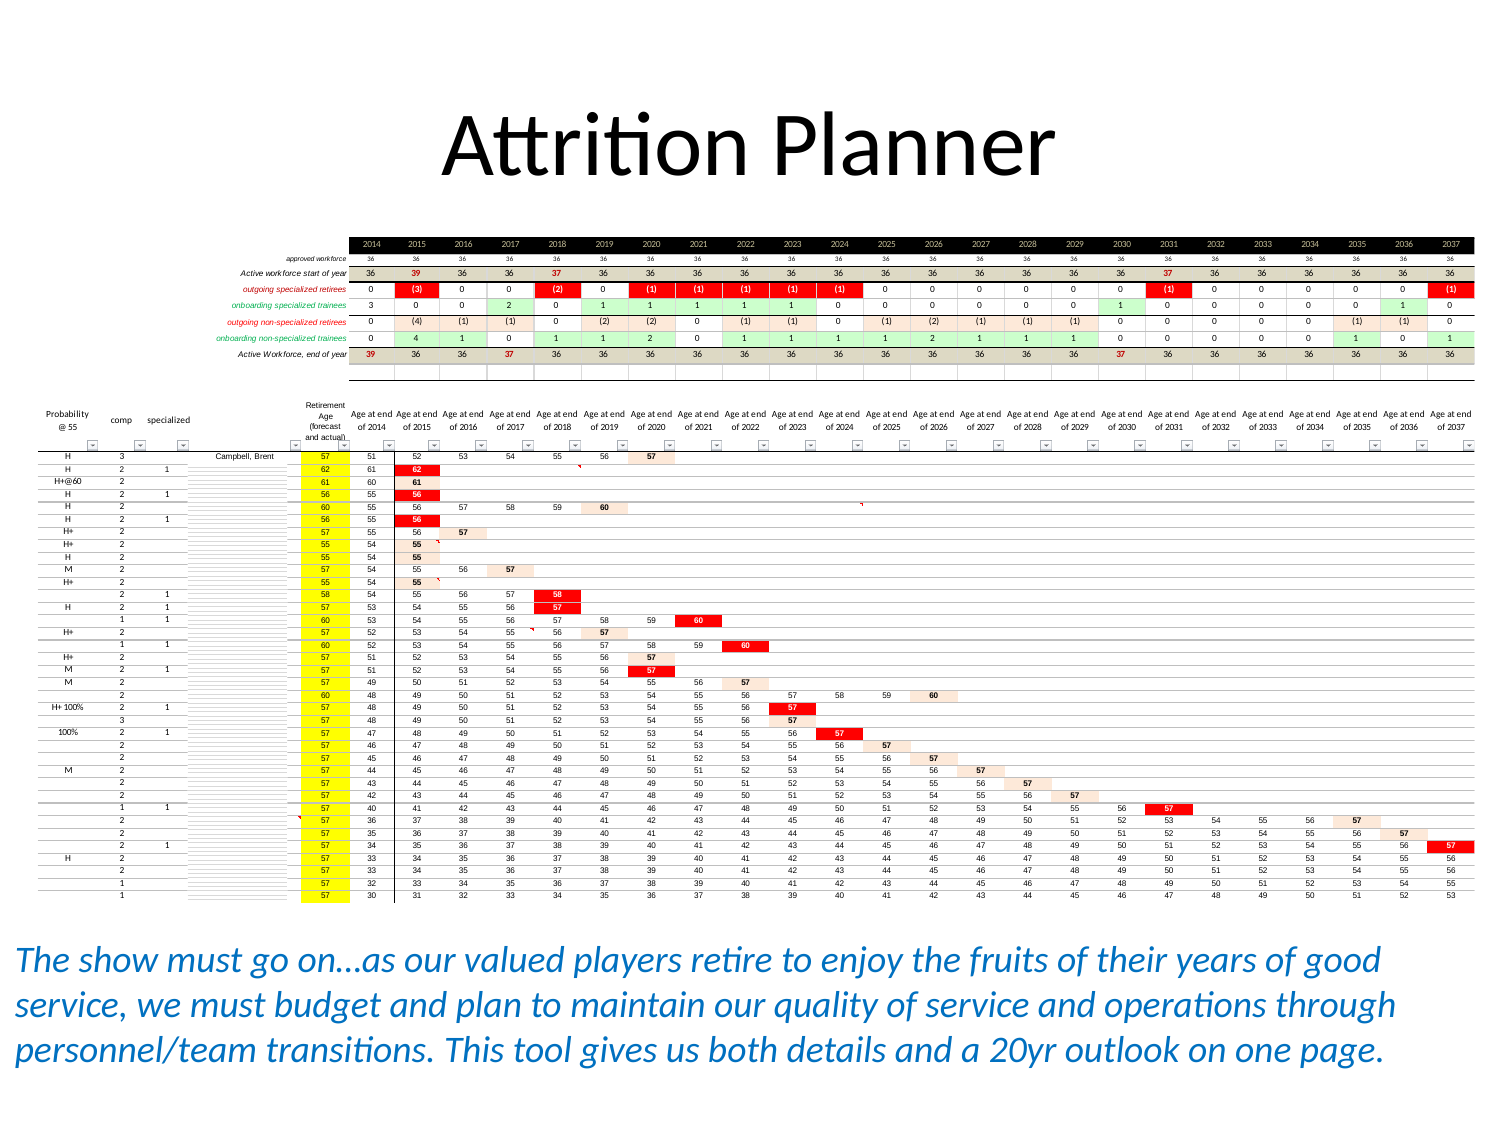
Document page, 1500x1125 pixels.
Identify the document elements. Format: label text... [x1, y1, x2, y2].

picture [37, 237, 1476, 904]
title Attrition Planner [75, 45, 1425, 233]
text_box The show must go on…as our valued players retire to enjoy the fruits of their years of good service, we must budget and plan to maintain our quality of service and operations through personnel/team transitions. This tool gives us both details and a 20yr outlook on one page. [0, 928, 1500, 1123]
